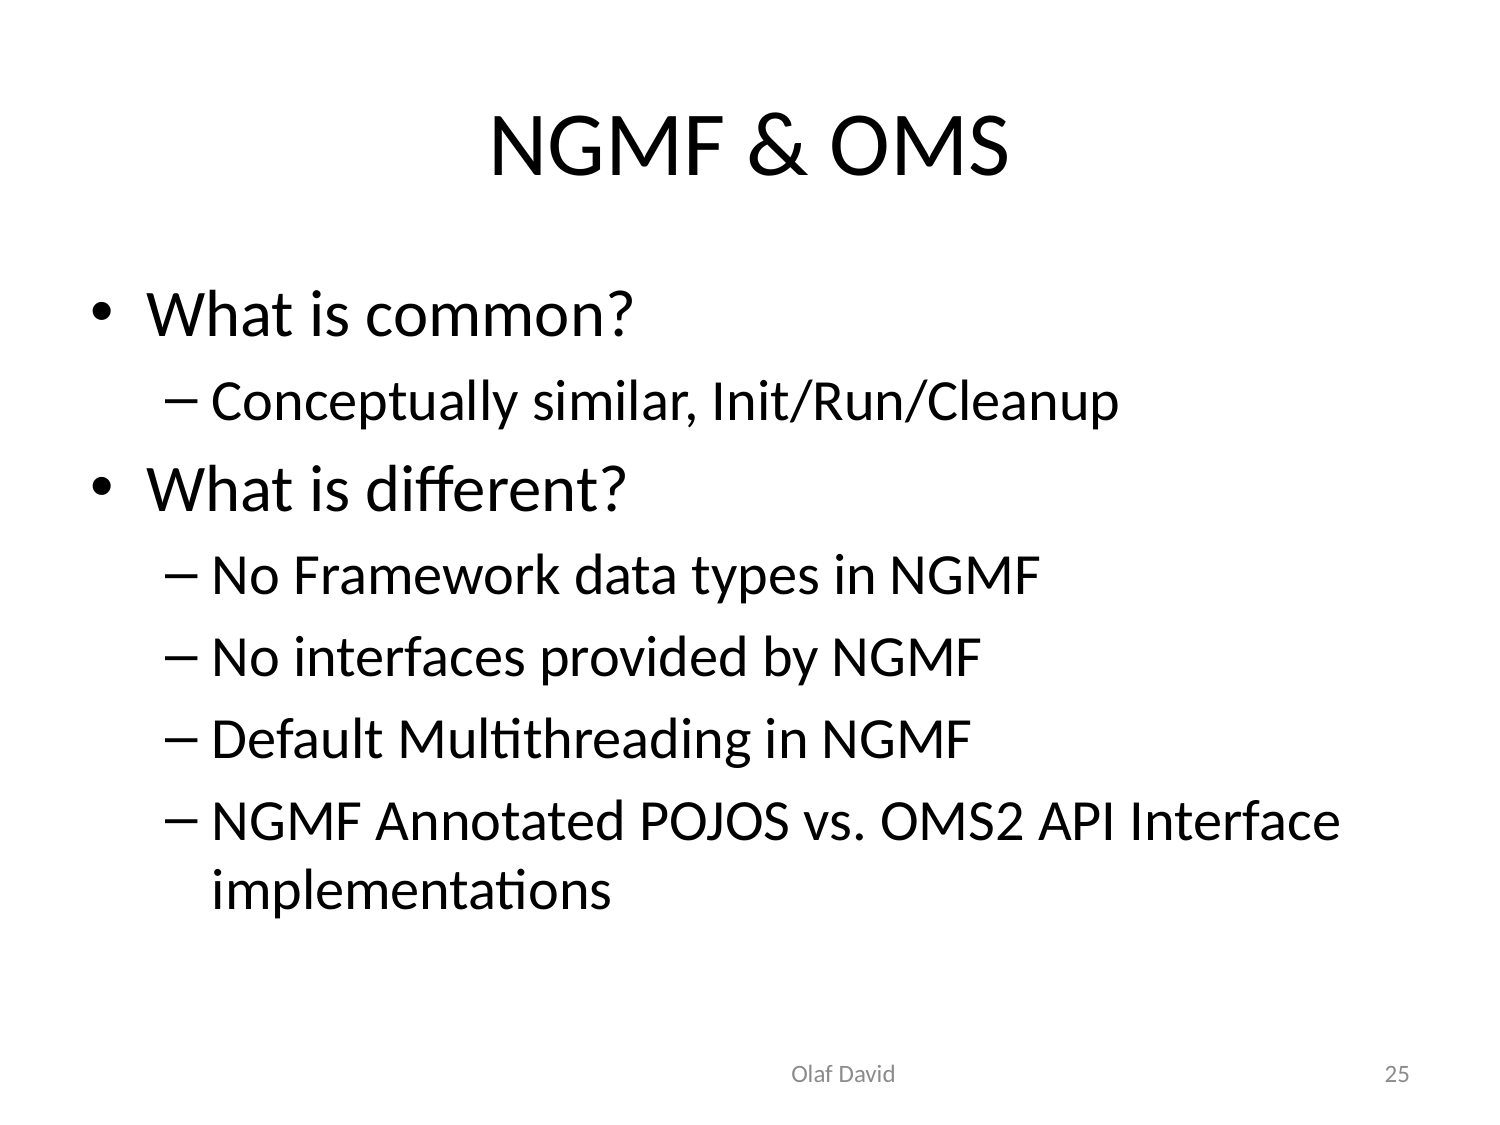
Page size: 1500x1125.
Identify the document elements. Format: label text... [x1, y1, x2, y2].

title NGMF & OMS [75, 45, 1425, 233]
list What is common? Conceptually similar, Init/Run/Cleanup What is different? No Framework data types in NGMF No interfaces provided by NGMF Default Multithreading in NGMF NGMF Annotated POJOS vs. OMS2 API Interface implementations [75, 262, 1425, 1005]
footer Olaf David [512, 1042, 1175, 1103]
slide_number 25 [1212, 1042, 1425, 1103]
